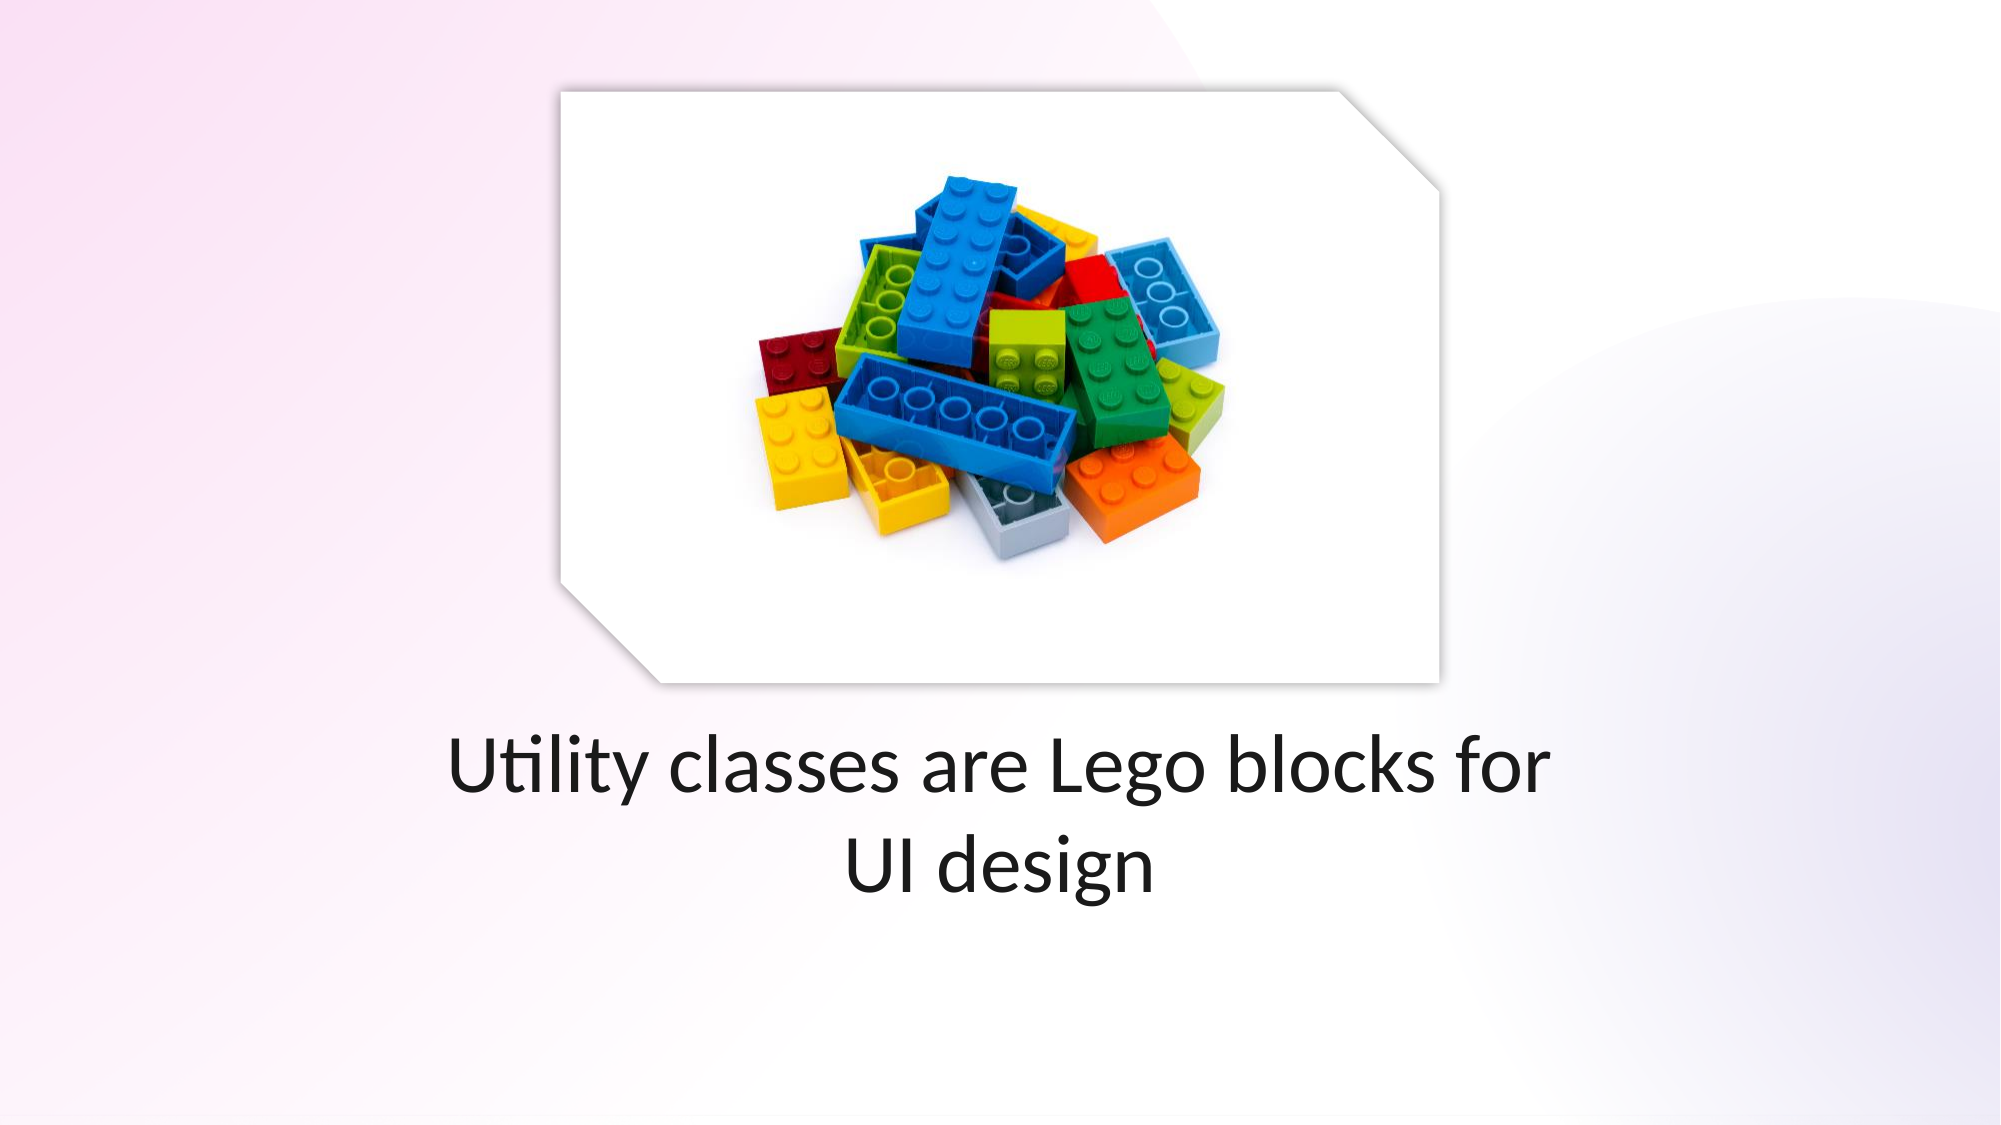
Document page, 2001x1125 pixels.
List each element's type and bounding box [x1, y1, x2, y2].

picture [0, 0, 2001, 1125]
text_box [386, 98, 1614, 919]
